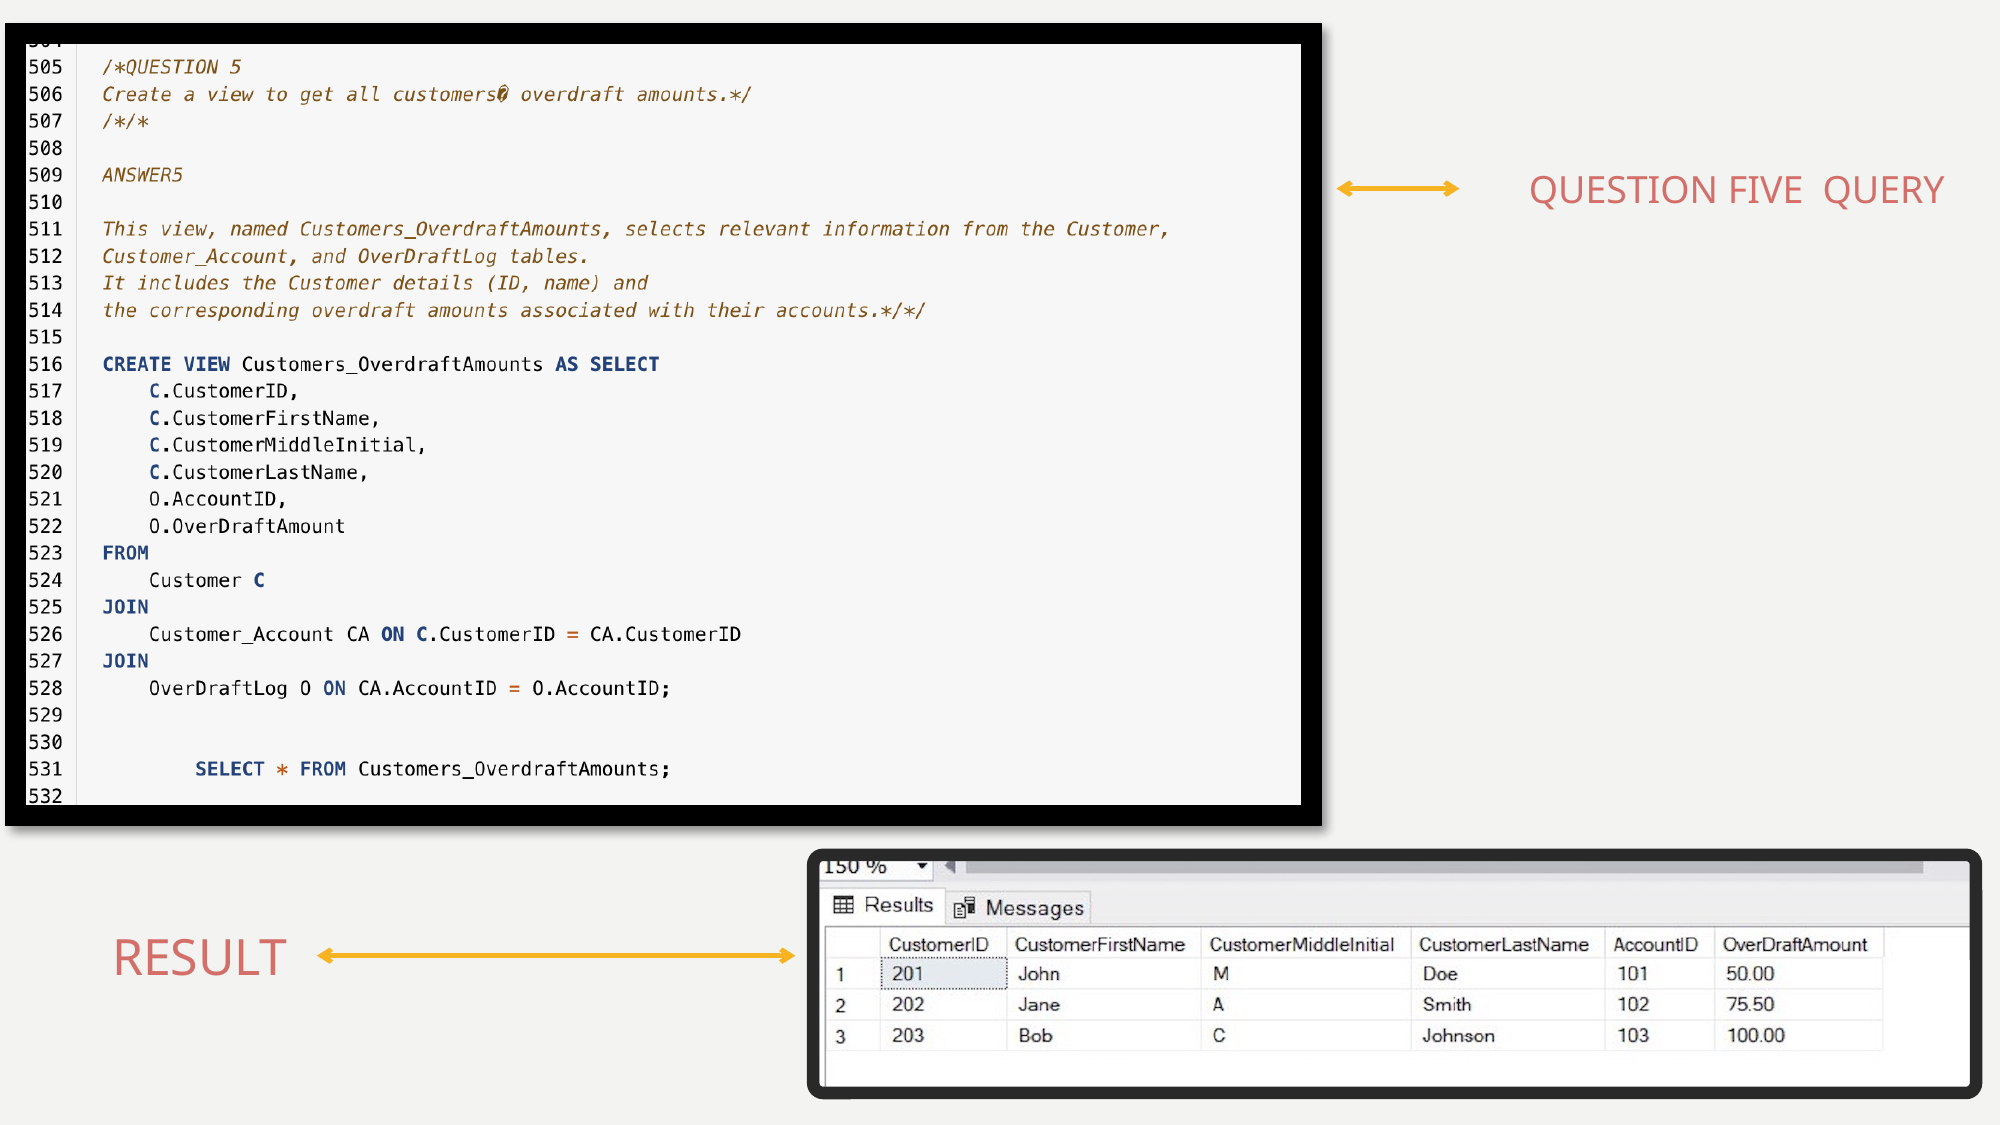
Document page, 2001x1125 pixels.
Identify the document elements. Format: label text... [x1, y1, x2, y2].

picture [813, 854, 1977, 1093]
picture [25, 44, 1301, 805]
text_box RESULT [97, 917, 353, 993]
text_box QUESTION FIVE QUERY [1514, 158, 2000, 219]
